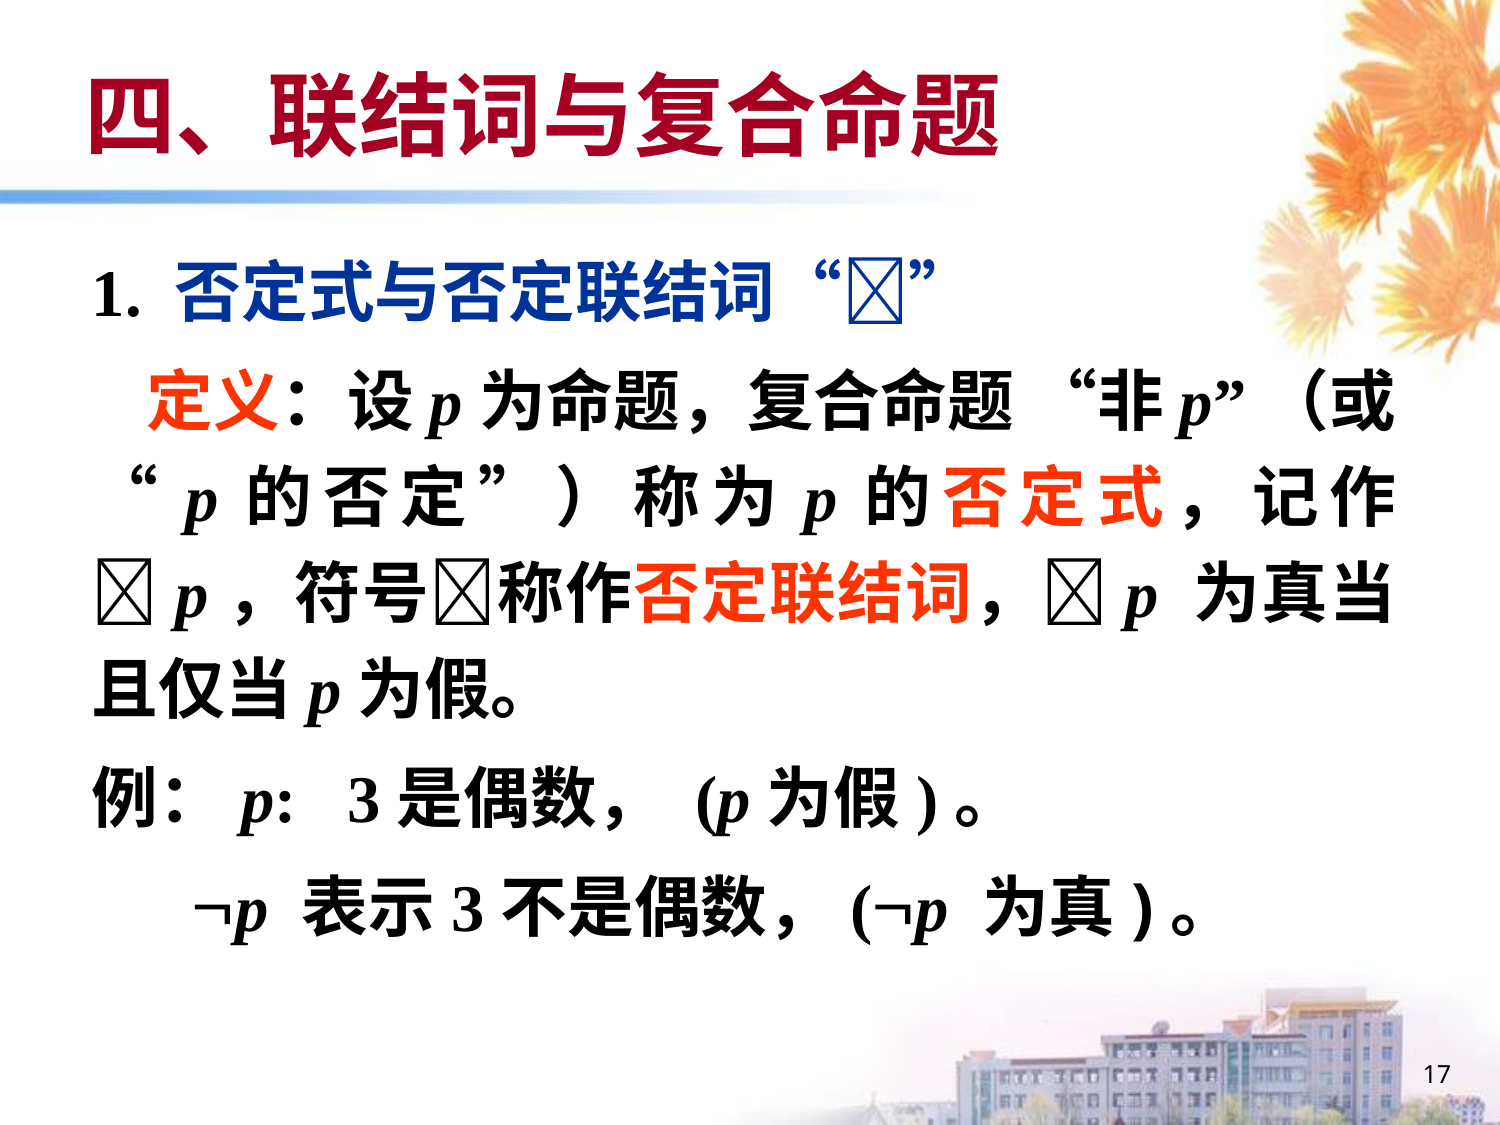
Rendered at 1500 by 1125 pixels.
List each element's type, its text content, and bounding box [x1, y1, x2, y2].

title 四、联结词与复合命题 [69, 11, 1420, 216]
slide_number 17 [1115, 1024, 1467, 1101]
picture [0, 0, 1500, 1125]
list 1. 否定式与否定联结词“” 定义：设p为命题，复合命题 “非p”（或 “p的否定”）称为p的否定式，记作p，符号称作否定联结词，p 为真当且仅当p为假。 例：p: 3是偶数， (p为假)。 p 表示3不是偶数，(p 为真)。 [76, 226, 1412, 1014]
